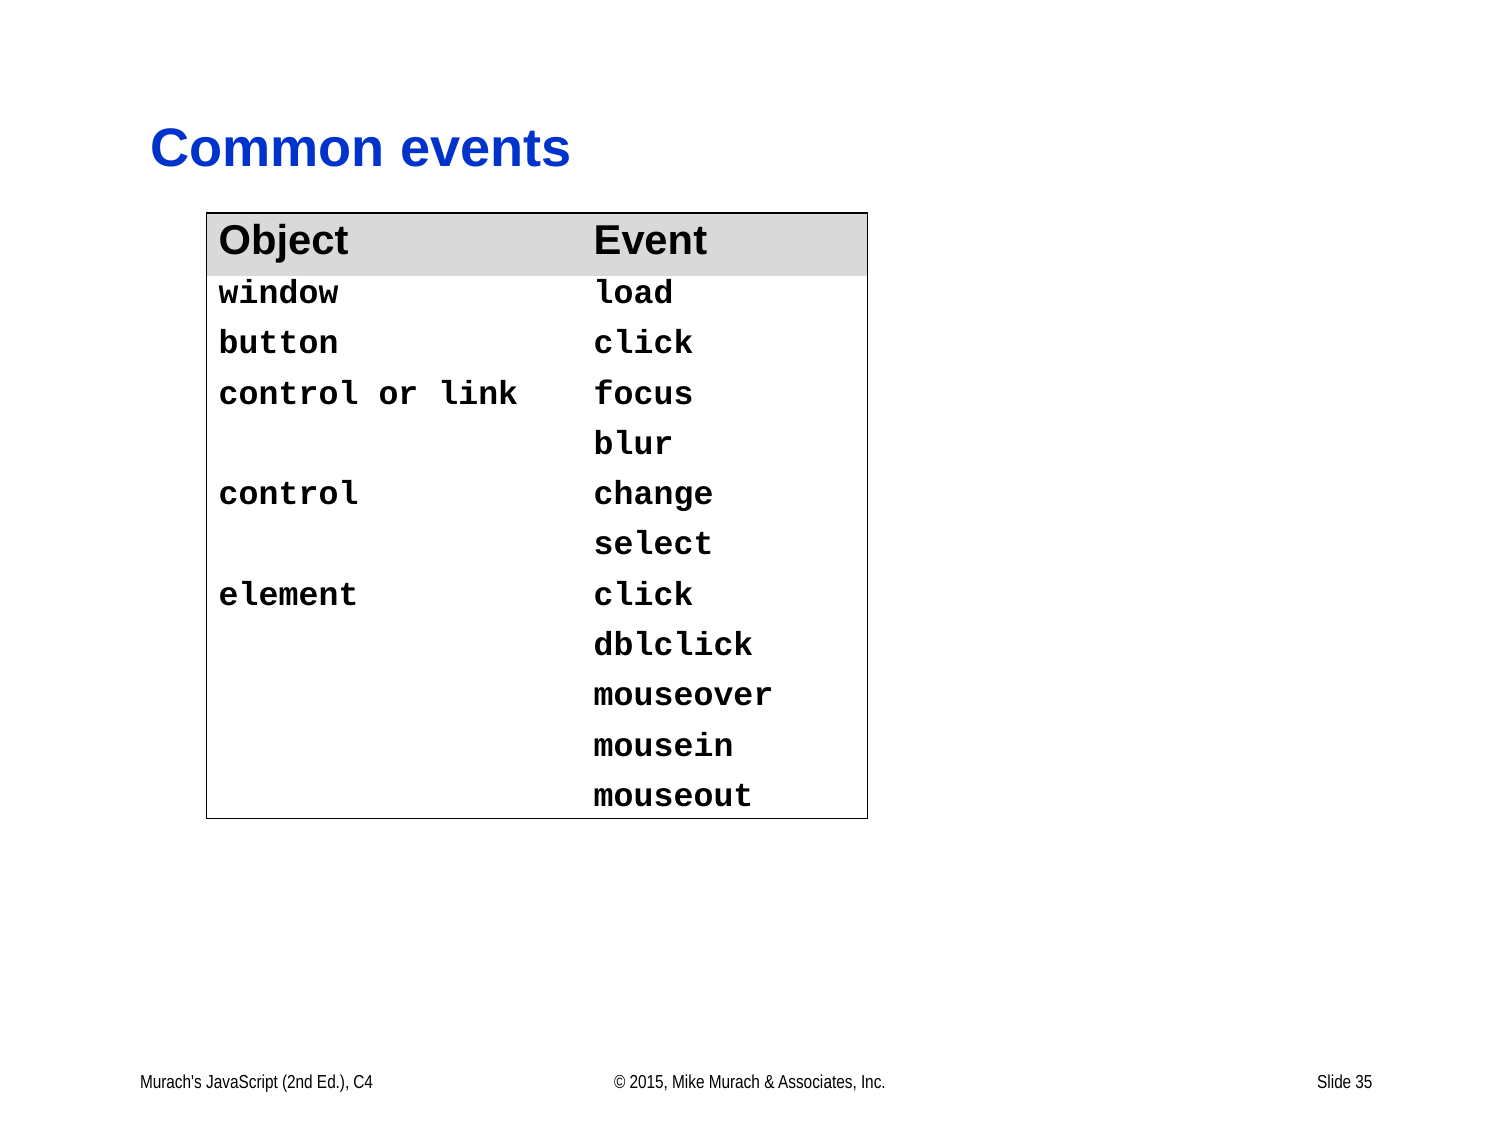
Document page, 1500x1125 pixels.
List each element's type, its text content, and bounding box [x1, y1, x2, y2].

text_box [162, 199, 1361, 833]
footer © 2015, Mike Murach & Associates, Inc. [474, 1025, 1025, 1100]
slide_number Slide 35 [1074, 1025, 1388, 1100]
title Common events [150, 112, 1350, 179]
slide_number Murach's JavaScript (2nd Ed.), C4 [125, 1025, 450, 1100]
